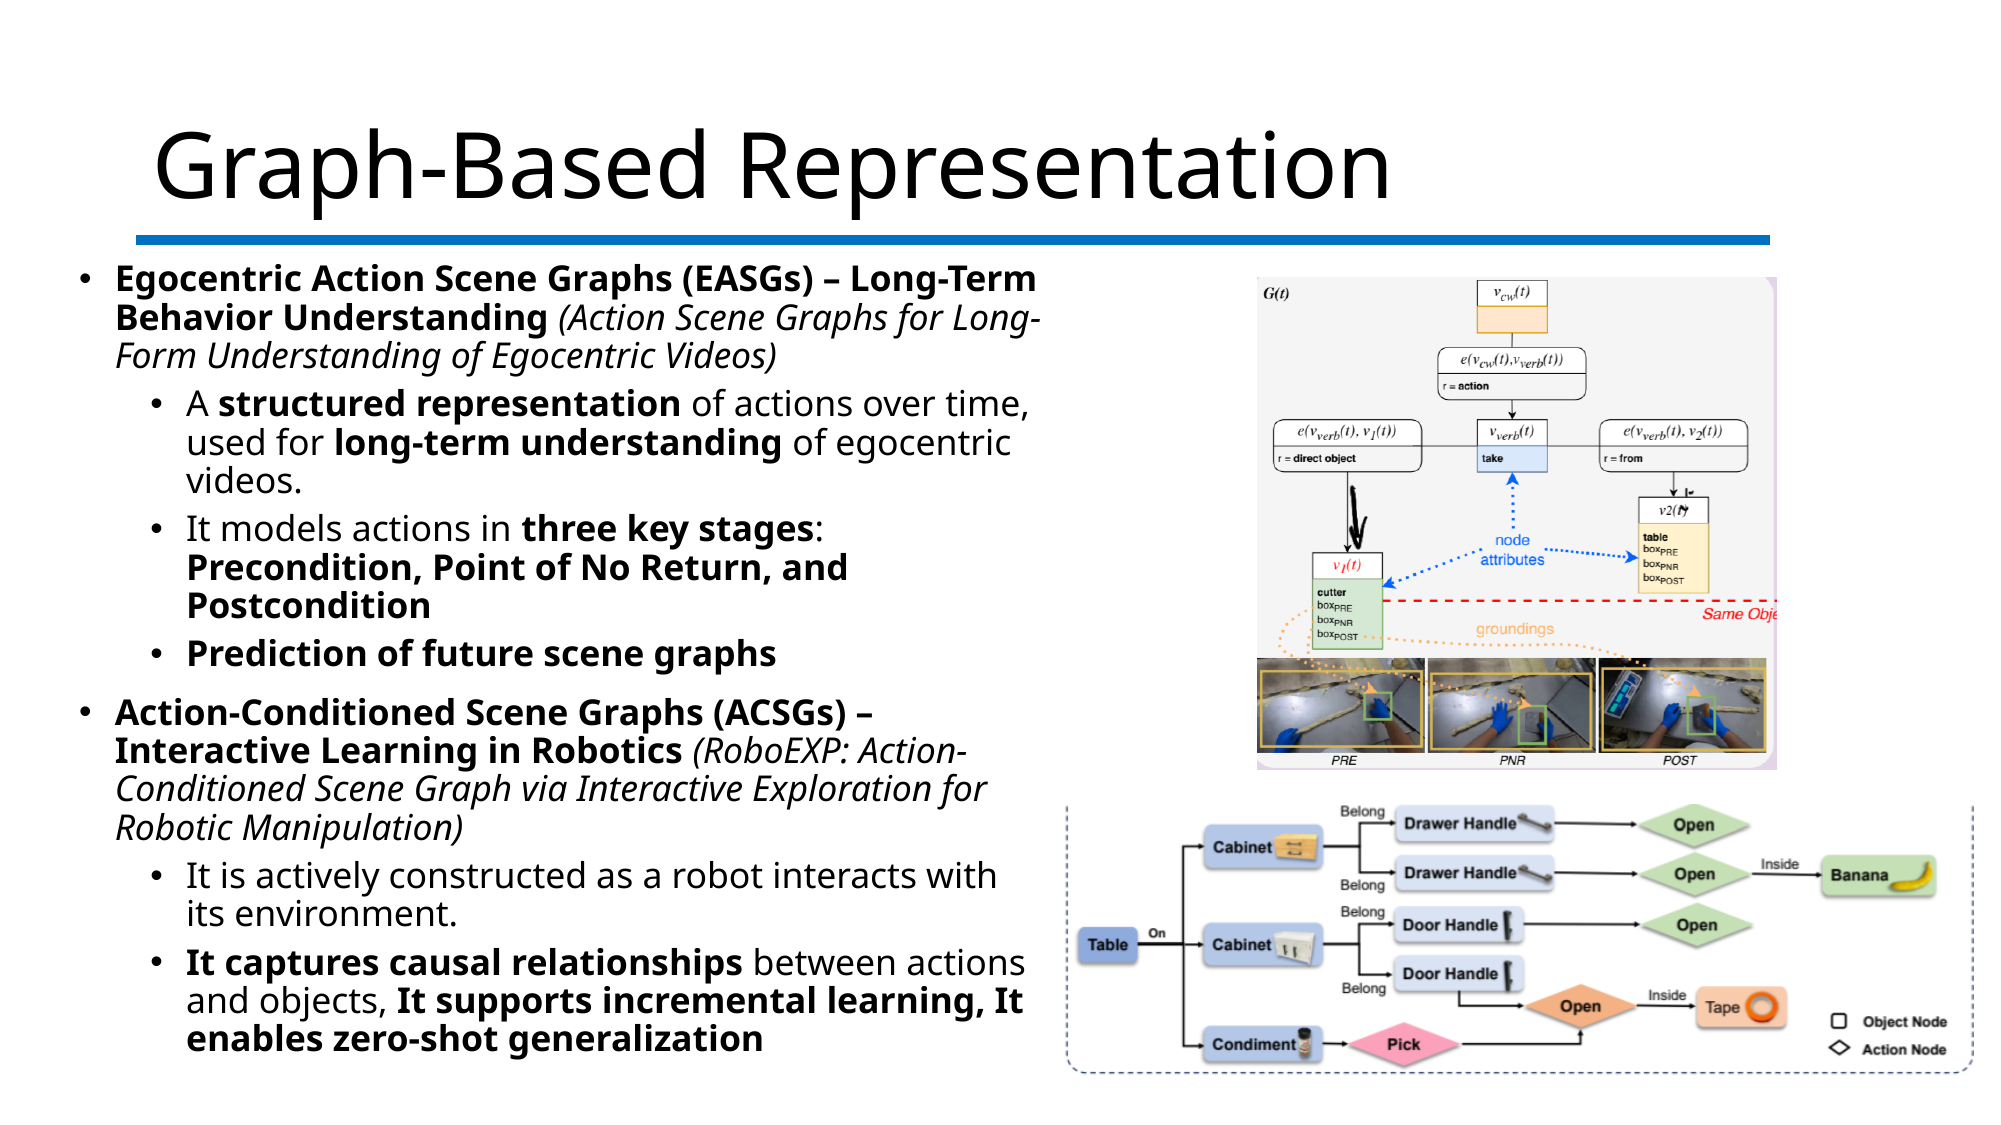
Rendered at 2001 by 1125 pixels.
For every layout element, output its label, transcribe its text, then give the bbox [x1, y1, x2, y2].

picture [1257, 276, 1777, 770]
list Egocentric Action Scene Graphs (EASGs) – Long-Term Behavior Understanding (Action Scene Graphs for Long-Form Understanding of Egocentric Videos) A structured representation of actions over time, used for long-term understanding of egocentric videos. It models actions in three key stages: Precondition, Point of No Return, and Postcondition Prediction of future scene graphs Action-Conditioned Scene Graphs (ACSGs) – Interactive Learning in Robotics (RoboEXP: Action-Conditioned Scene Graph via Interactive Exploration for Robotic Manipulation) It is actively constructed as a robot interacts with its environment. It captures causal relationships between actions and objects, It supports incremental learning, It enables zero-shot generalization [64, 253, 1061, 1070]
title Graph-Based Representation [137, 59, 1863, 278]
text_box [136, 235, 1770, 245]
picture [1060, 803, 1974, 1080]
